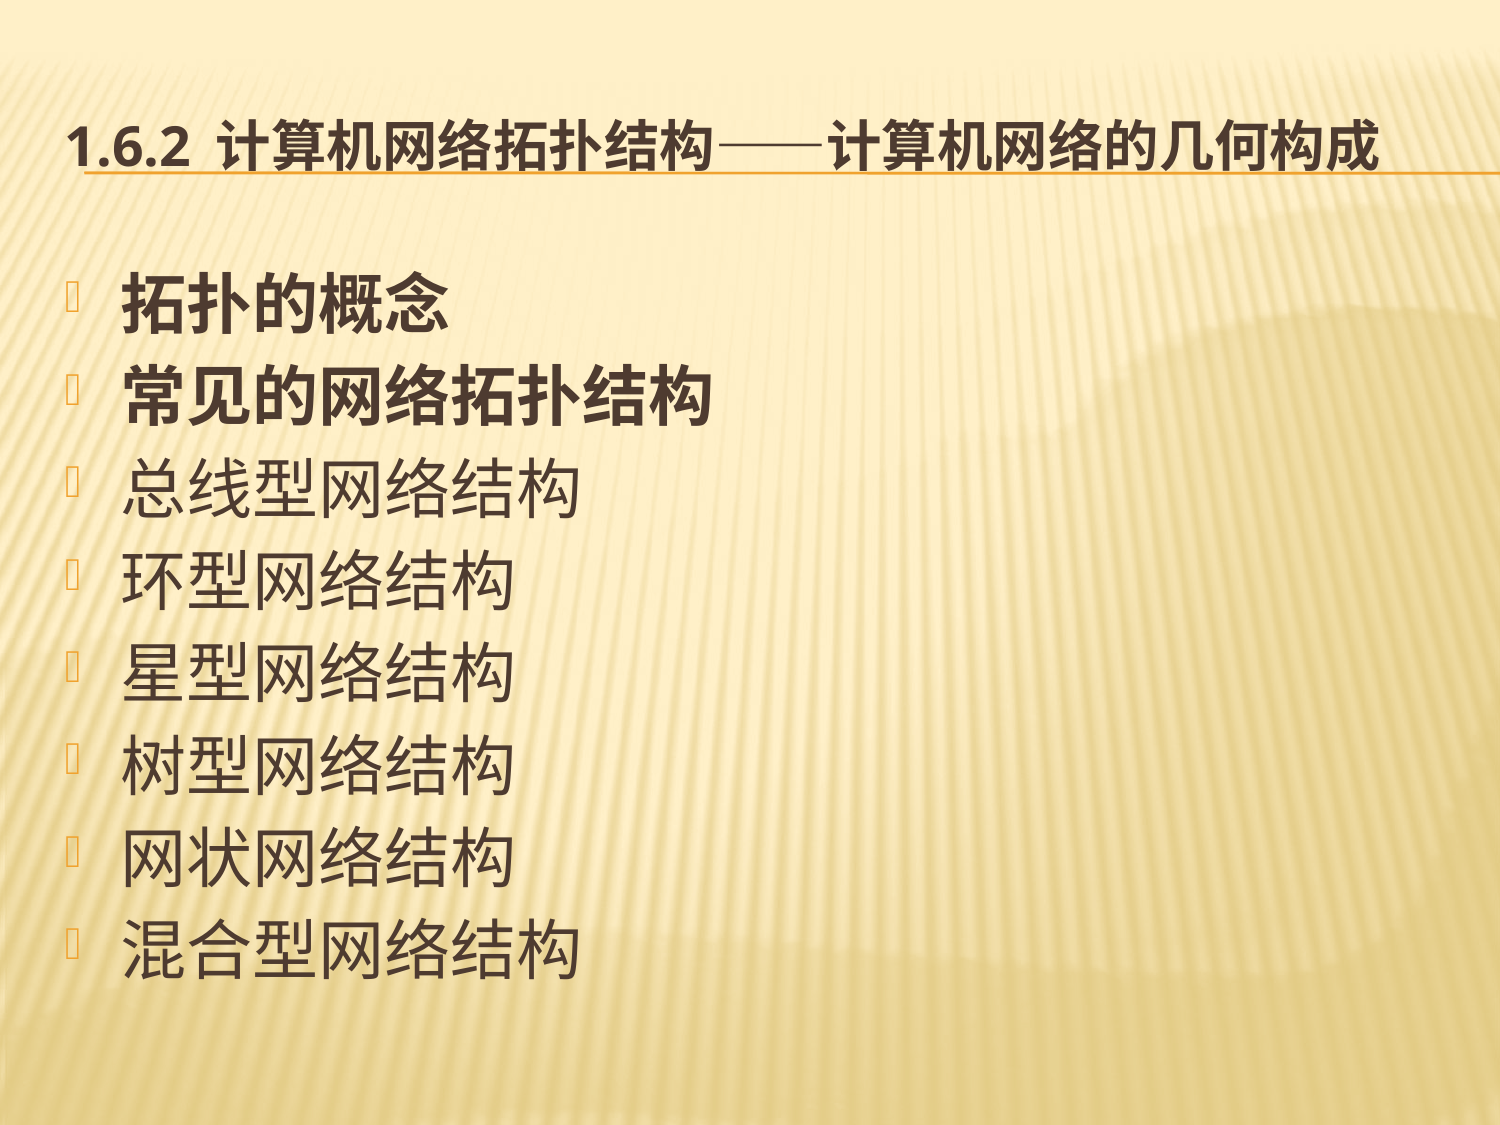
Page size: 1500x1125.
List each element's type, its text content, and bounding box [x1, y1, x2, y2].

title 1.6.2 计算机网络拓扑结构——计算机网络的几何构成 [50, 75, 1475, 213]
list 拓扑的概念 常见的网络拓扑结构 总线型网络结构 环型网络结构 星型网络结构 树型网络结构 网状网络结构 混合型网络结构 [50, 254, 1475, 998]
